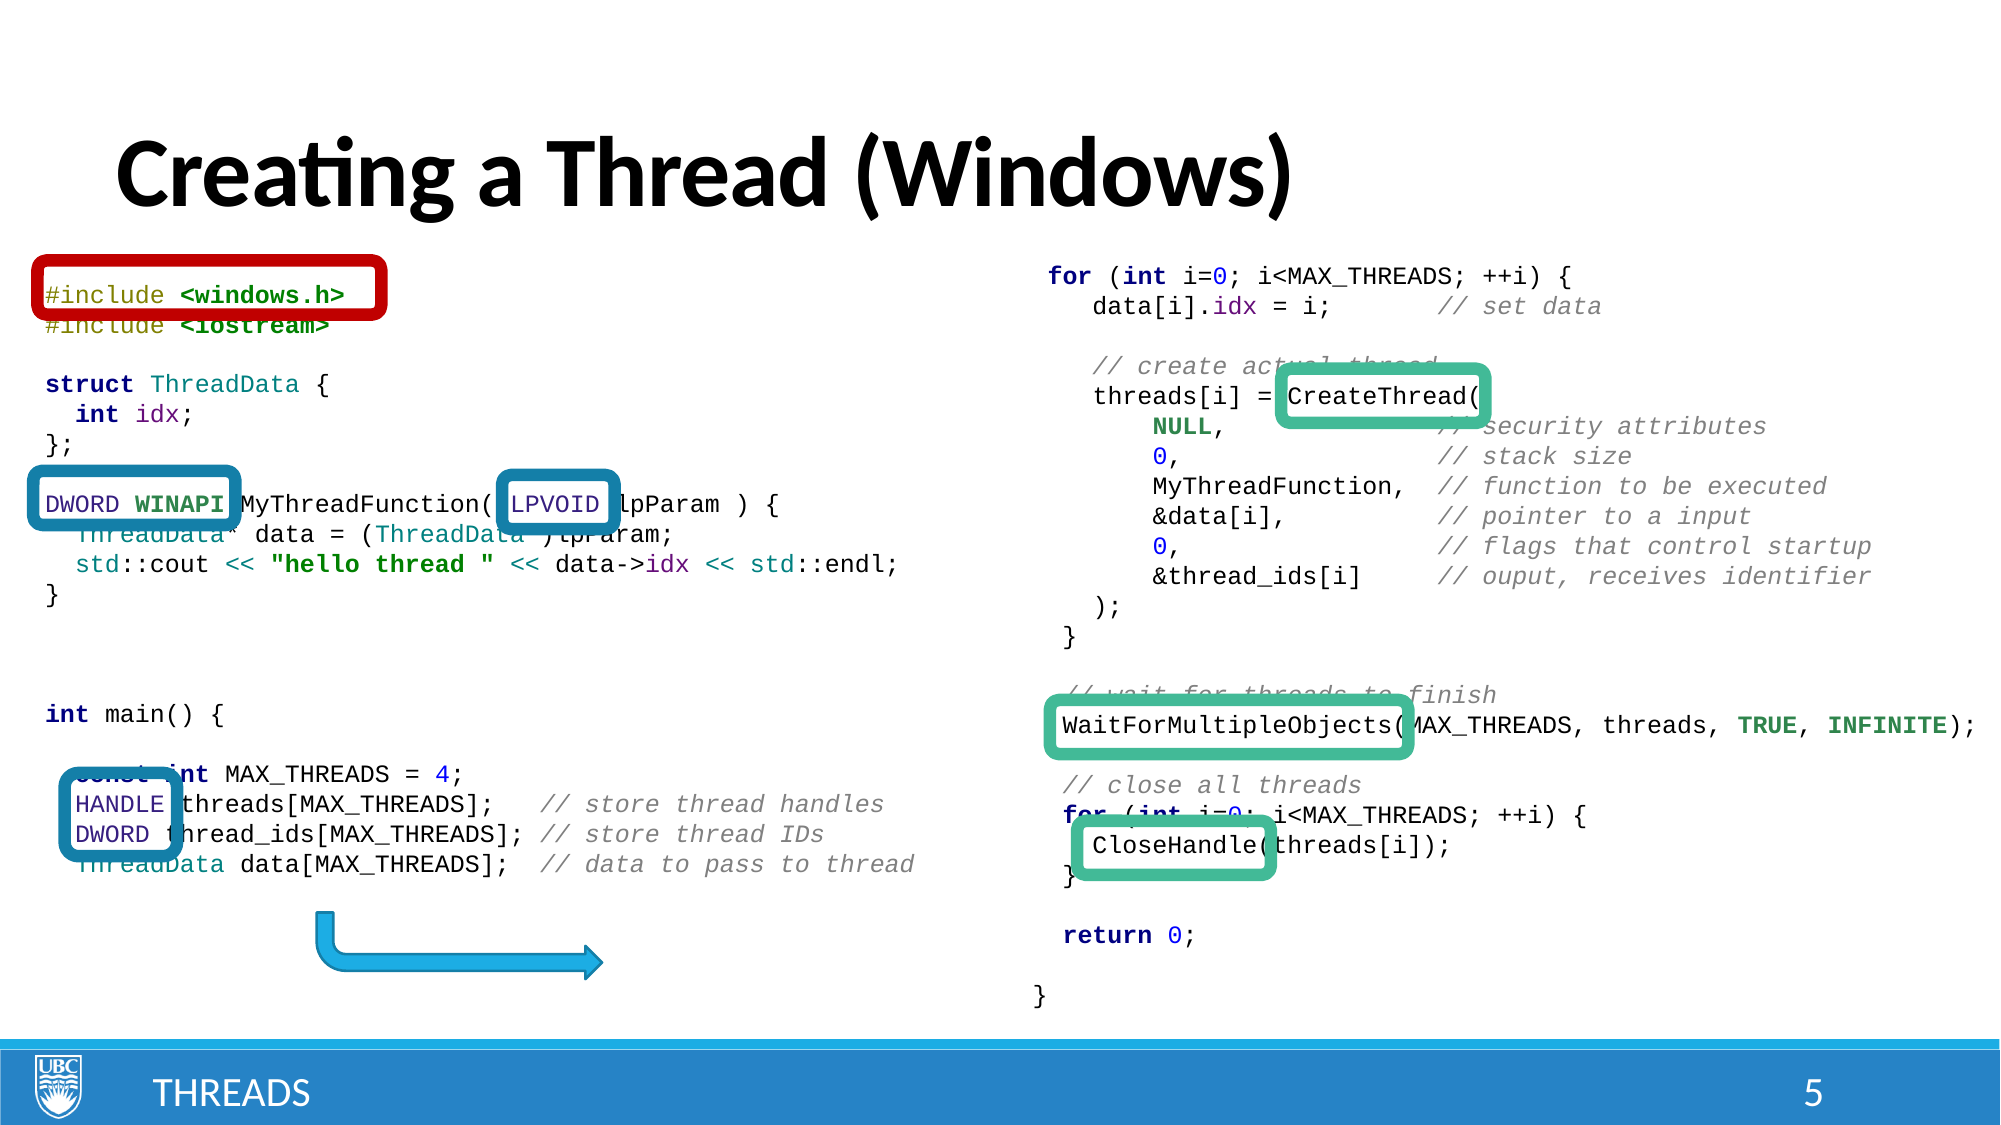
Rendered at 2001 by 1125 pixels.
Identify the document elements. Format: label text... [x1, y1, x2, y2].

text_box [1279, 367, 1487, 425]
text_box [36, 259, 383, 316]
text_box [500, 473, 616, 531]
text_box [31, 469, 237, 527]
text_box [1075, 819, 1273, 877]
text_box [315, 911, 604, 981]
text_box [1048, 698, 1410, 756]
footer Threads [137, 1059, 1396, 1120]
picture [35, 1055, 82, 1119]
slide_number 5 [1624, 1059, 1840, 1120]
title Creating a Thread (Windows) [101, 106, 1752, 235]
text_box for (int i=0; i<MAX_THREADS; ++i) { data[i].idx = i; // set data // create actual thread threads[i] = CreateThread( NULL, // security attributes 0, // stack size MyThreadFunction, // function to be executed &data[i], // pointer to a input 0, // flags that control startup &thread_ids[i] // ouput, receives identifier ); } // wait for threads to finish WaitForMultipleObjects(MAX_THREADS, threads, TRUE, INFINITE); // close all threads for (int i=0; i<MAX_THREADS; ++i) { CloseHandle(threads[i]); } return 0; } [1017, 252, 2000, 1016]
text_box #include <windows.h> #include <iostream> struct ThreadData { int idx; }; DWORD WINAPI MyThreadFunction( LPVOID lpParam ) { ThreadData* data = (ThreadData*)lpParam; std::cout << "hello thread " << data->idx << std::endl; } int main() { const int MAX_THREADS = 4; HANDLE threads[MAX_THREADS]; // store thread handles DWORD thread_ids[MAX_THREADS]; // store thread IDs ThreadData data[MAX_THREADS]; // data to pass to thread [30, 270, 1017, 945]
text_box [63, 771, 179, 858]
